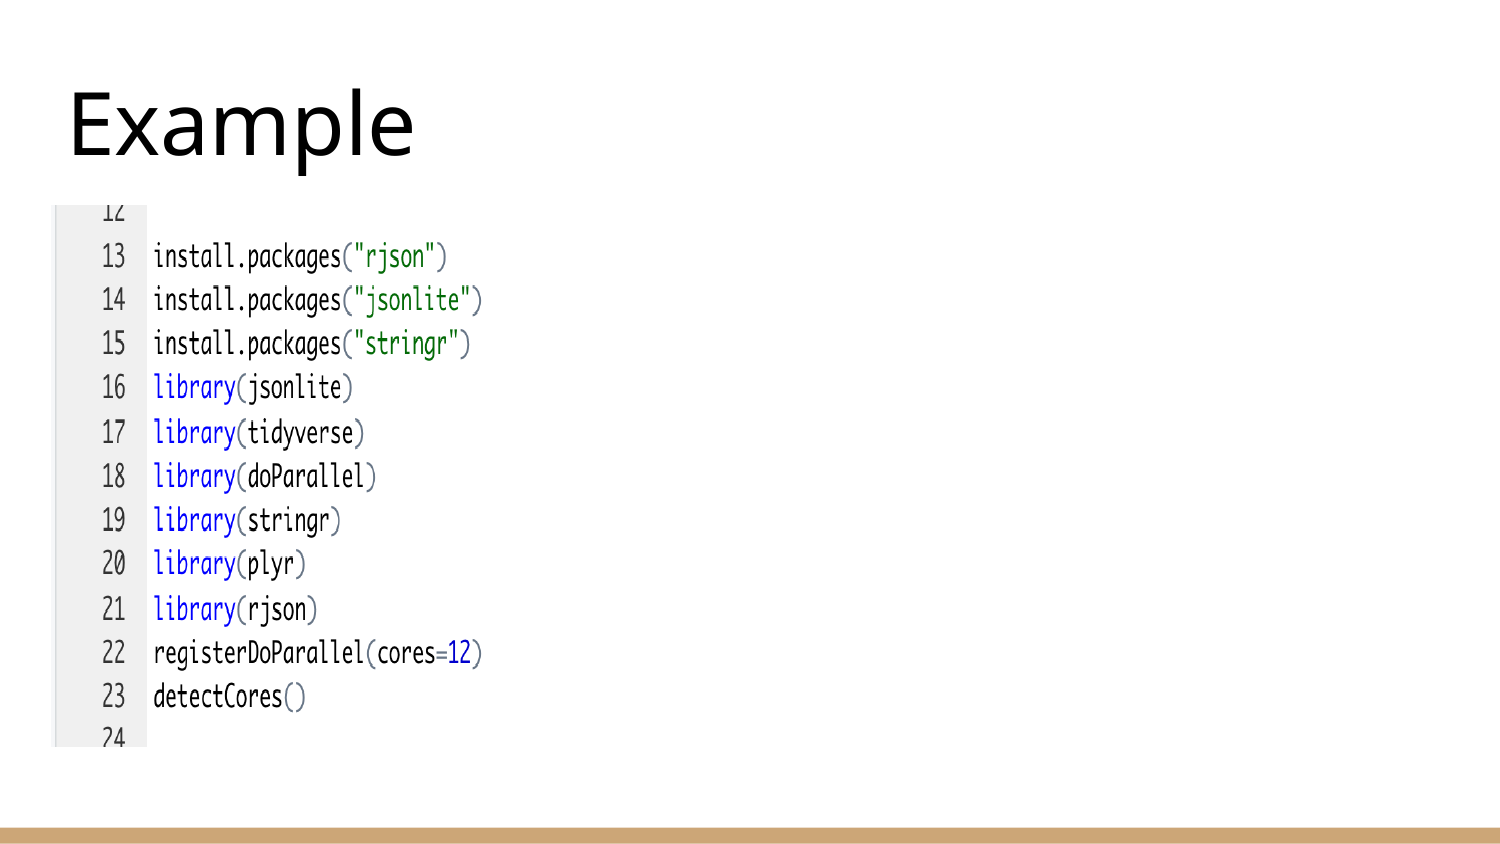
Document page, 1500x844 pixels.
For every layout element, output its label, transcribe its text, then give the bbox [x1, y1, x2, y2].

title Example [51, 51, 1449, 189]
picture [50, 204, 1271, 748]
